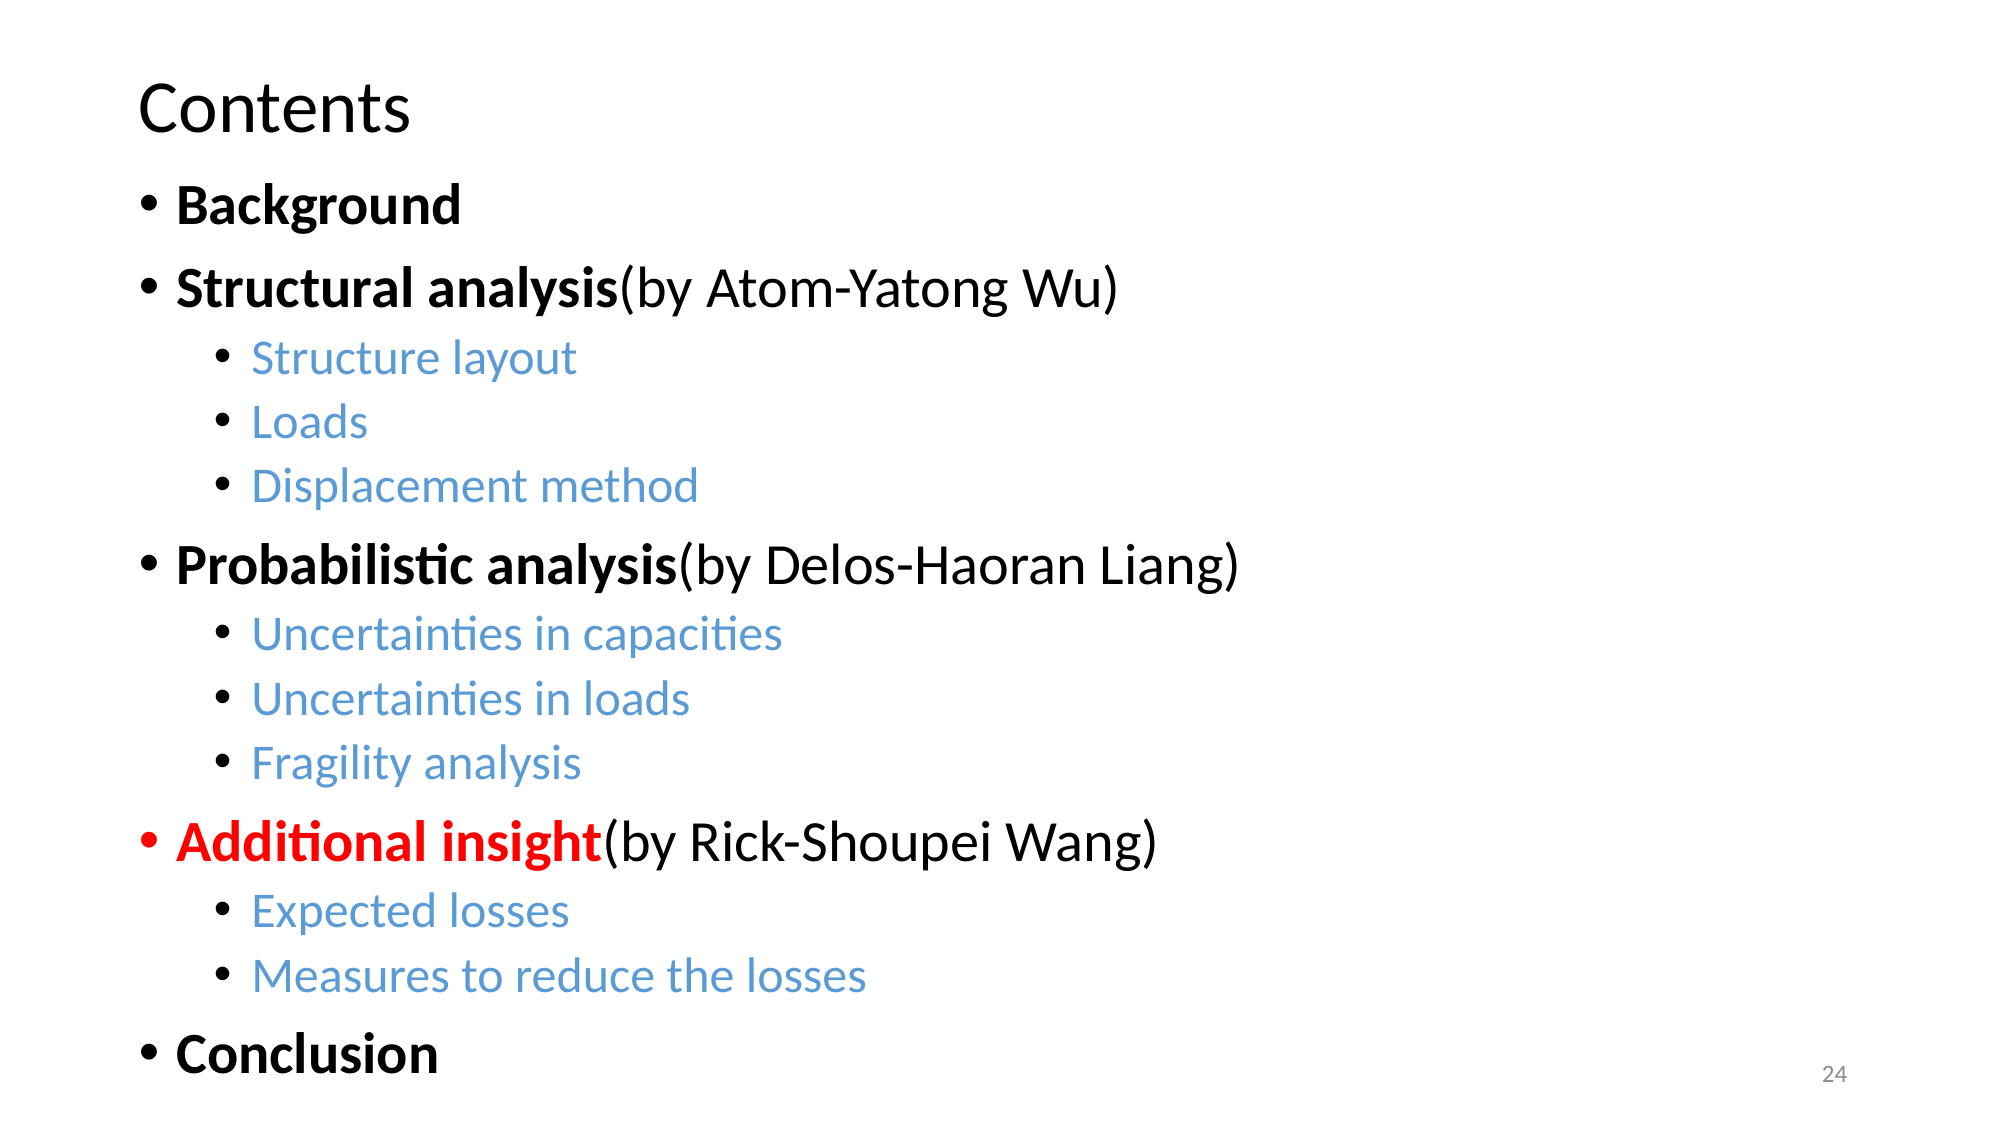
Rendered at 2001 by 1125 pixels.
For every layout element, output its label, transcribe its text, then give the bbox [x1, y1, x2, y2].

slide_number 24 [1412, 1042, 1863, 1103]
list Background Structural analysis(by Atom-Yatong Wu) Structure layout Loads Displacement method Probabilistic analysis(by Delos-Haoran Liang) Uncertainties in capacities Uncertainties in loads Fragility analysis Additional insight(by Rick-Shoupei Wang) Expected losses Measures to reduce the losses Conclusion [123, 166, 1849, 1103]
title Contents [123, 0, 1849, 166]
